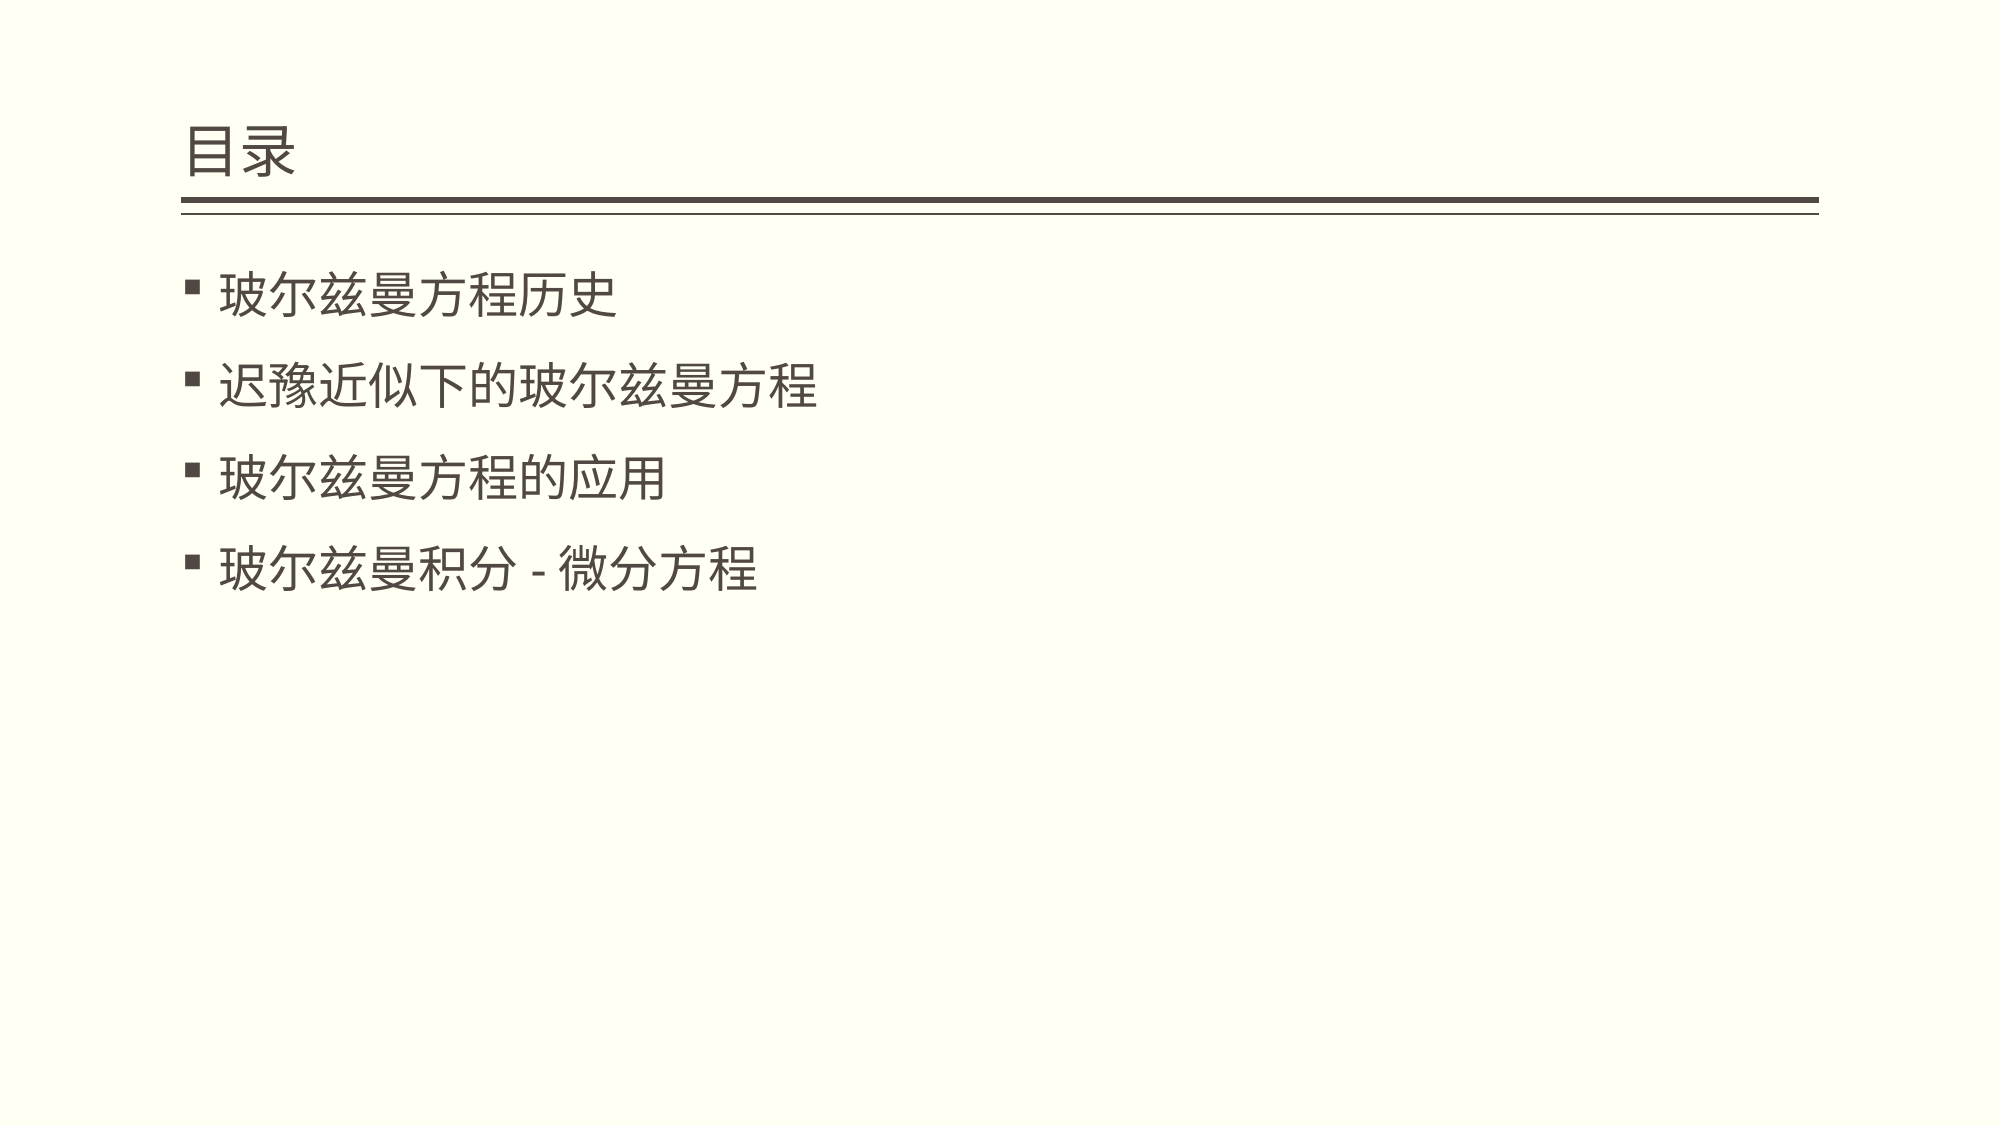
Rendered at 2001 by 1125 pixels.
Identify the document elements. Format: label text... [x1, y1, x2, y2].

title 目录 [181, 12, 1819, 193]
list 玻尔兹曼方程历史 迟豫近似下的玻尔兹曼方程 玻尔兹曼方程的应用 玻尔兹曼积分-微分方程 [181, 262, 1819, 1013]
